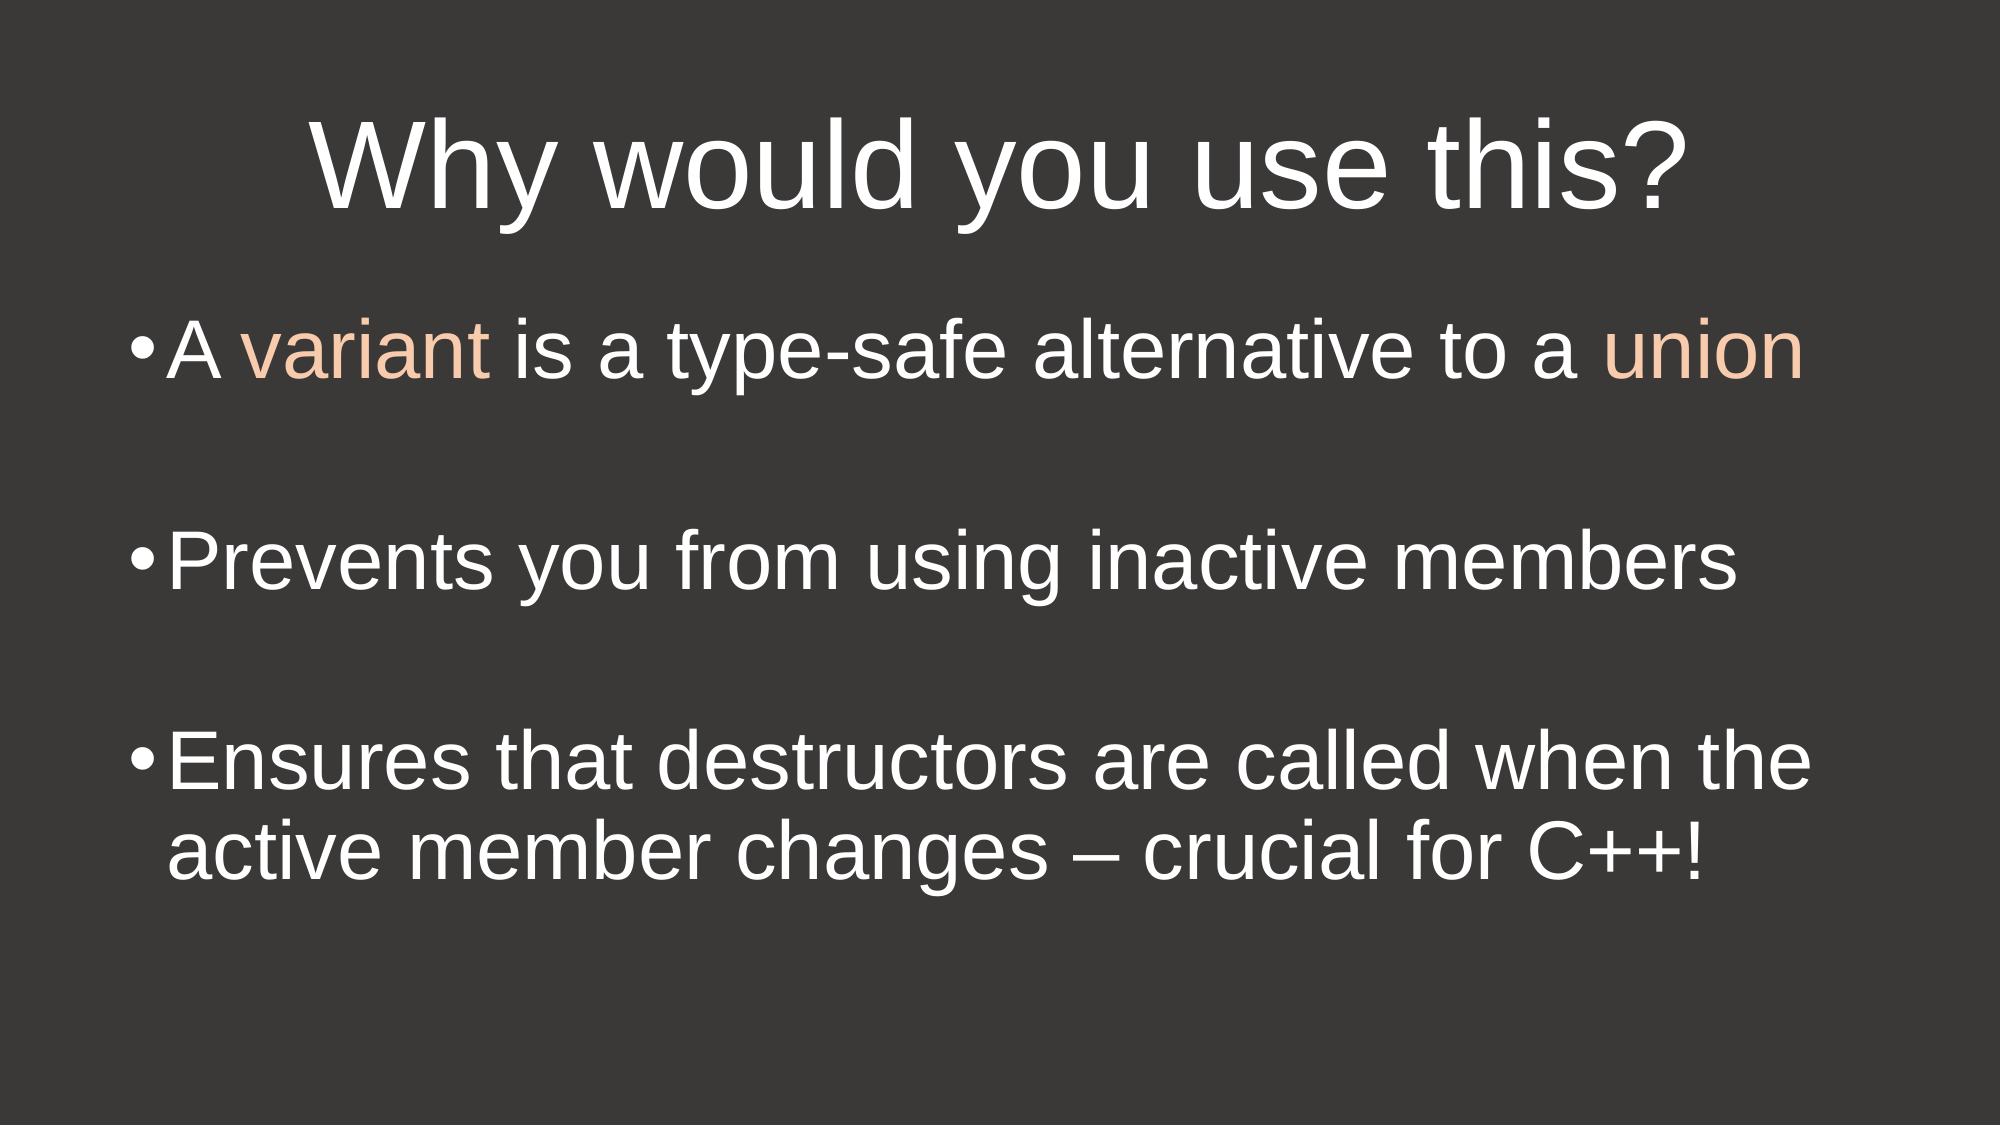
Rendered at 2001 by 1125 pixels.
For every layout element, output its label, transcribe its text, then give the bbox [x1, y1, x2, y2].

list A variant is a type-safe alternative to a union Prevents you from using inactive members Ensures that destructors are called when the active member changes – crucial for C++! [113, 299, 1892, 1037]
title Why would you use this? [137, 59, 1863, 278]
